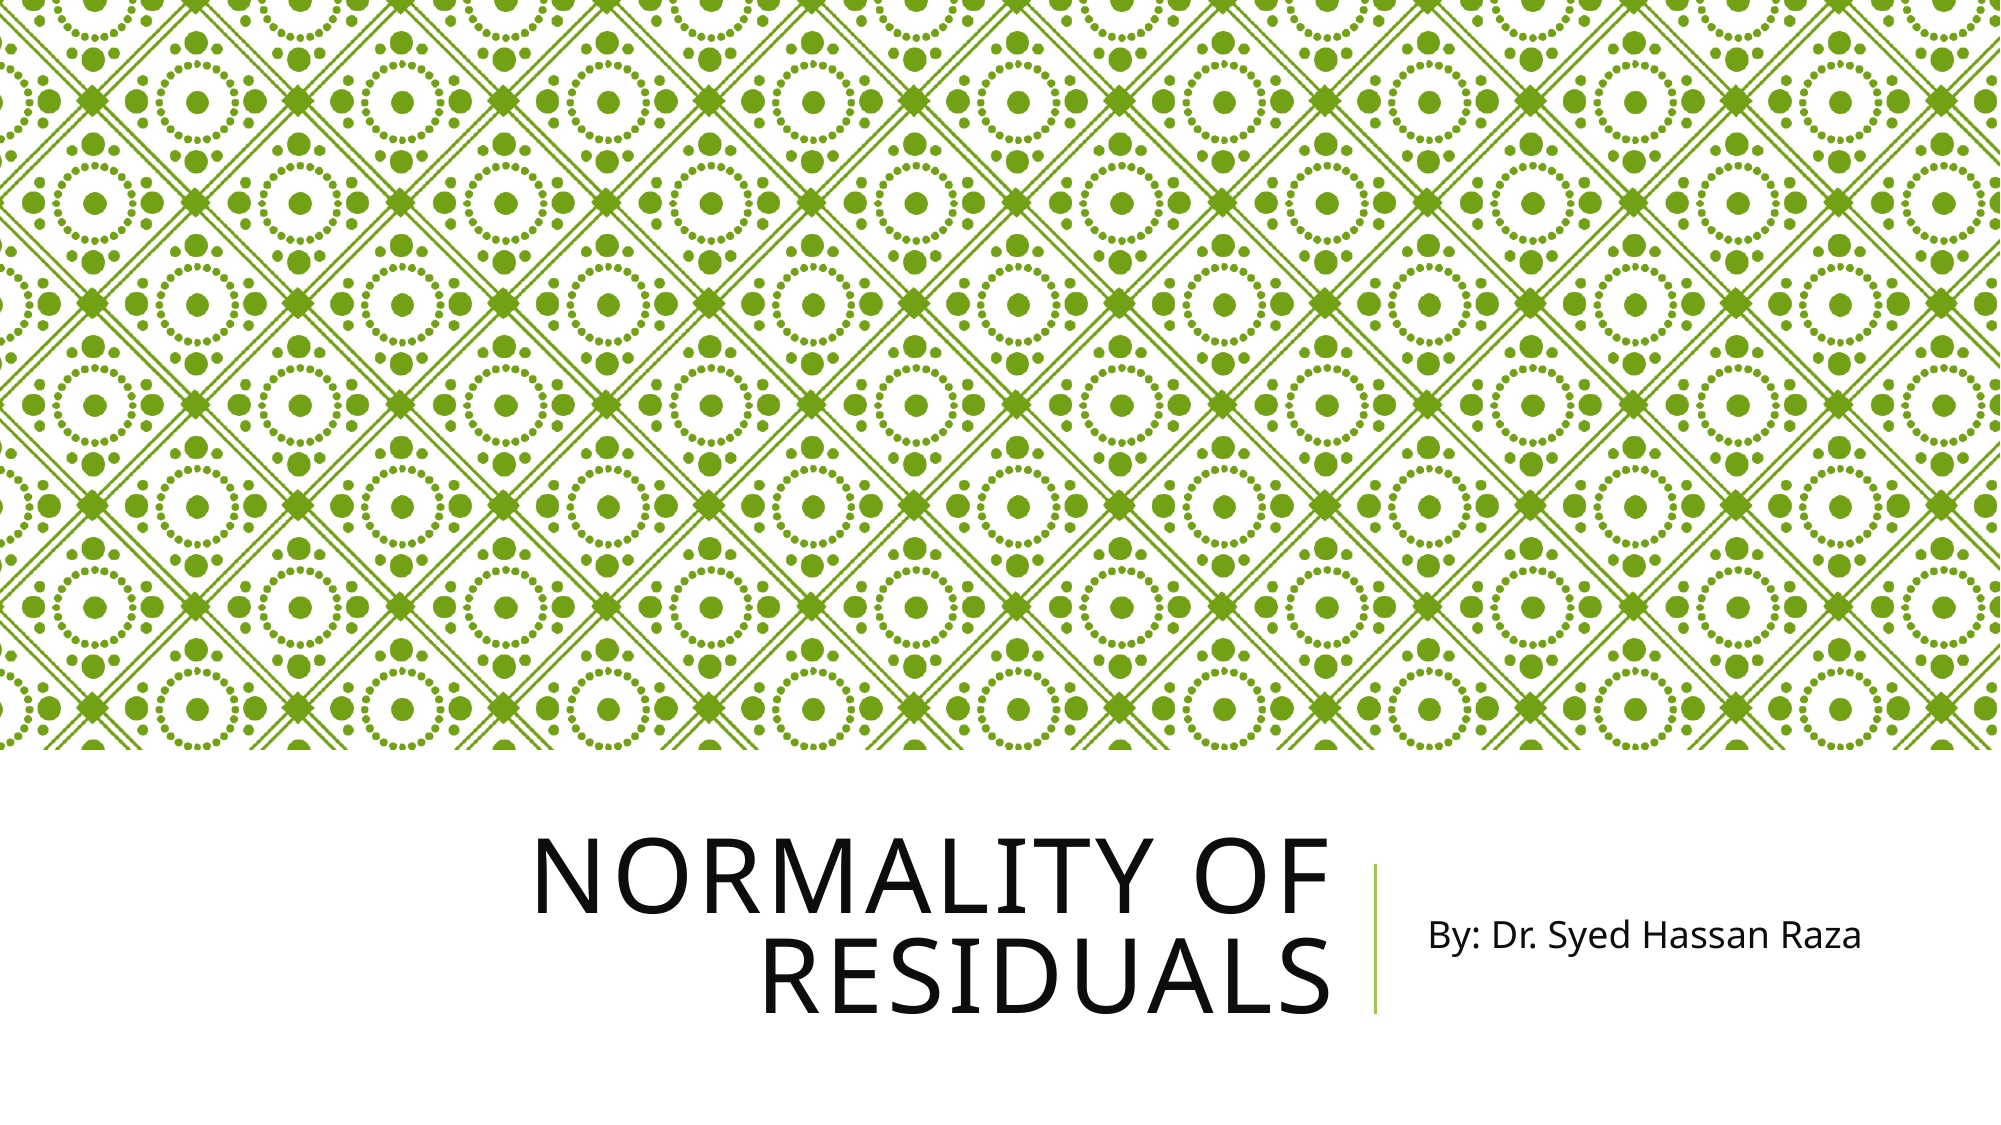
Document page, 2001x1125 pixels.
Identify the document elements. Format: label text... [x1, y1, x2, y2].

subtitle By: Dr. Syed Hassan Raza [1412, 813, 1938, 1054]
title Normality of residuals [75, 813, 1350, 1054]
